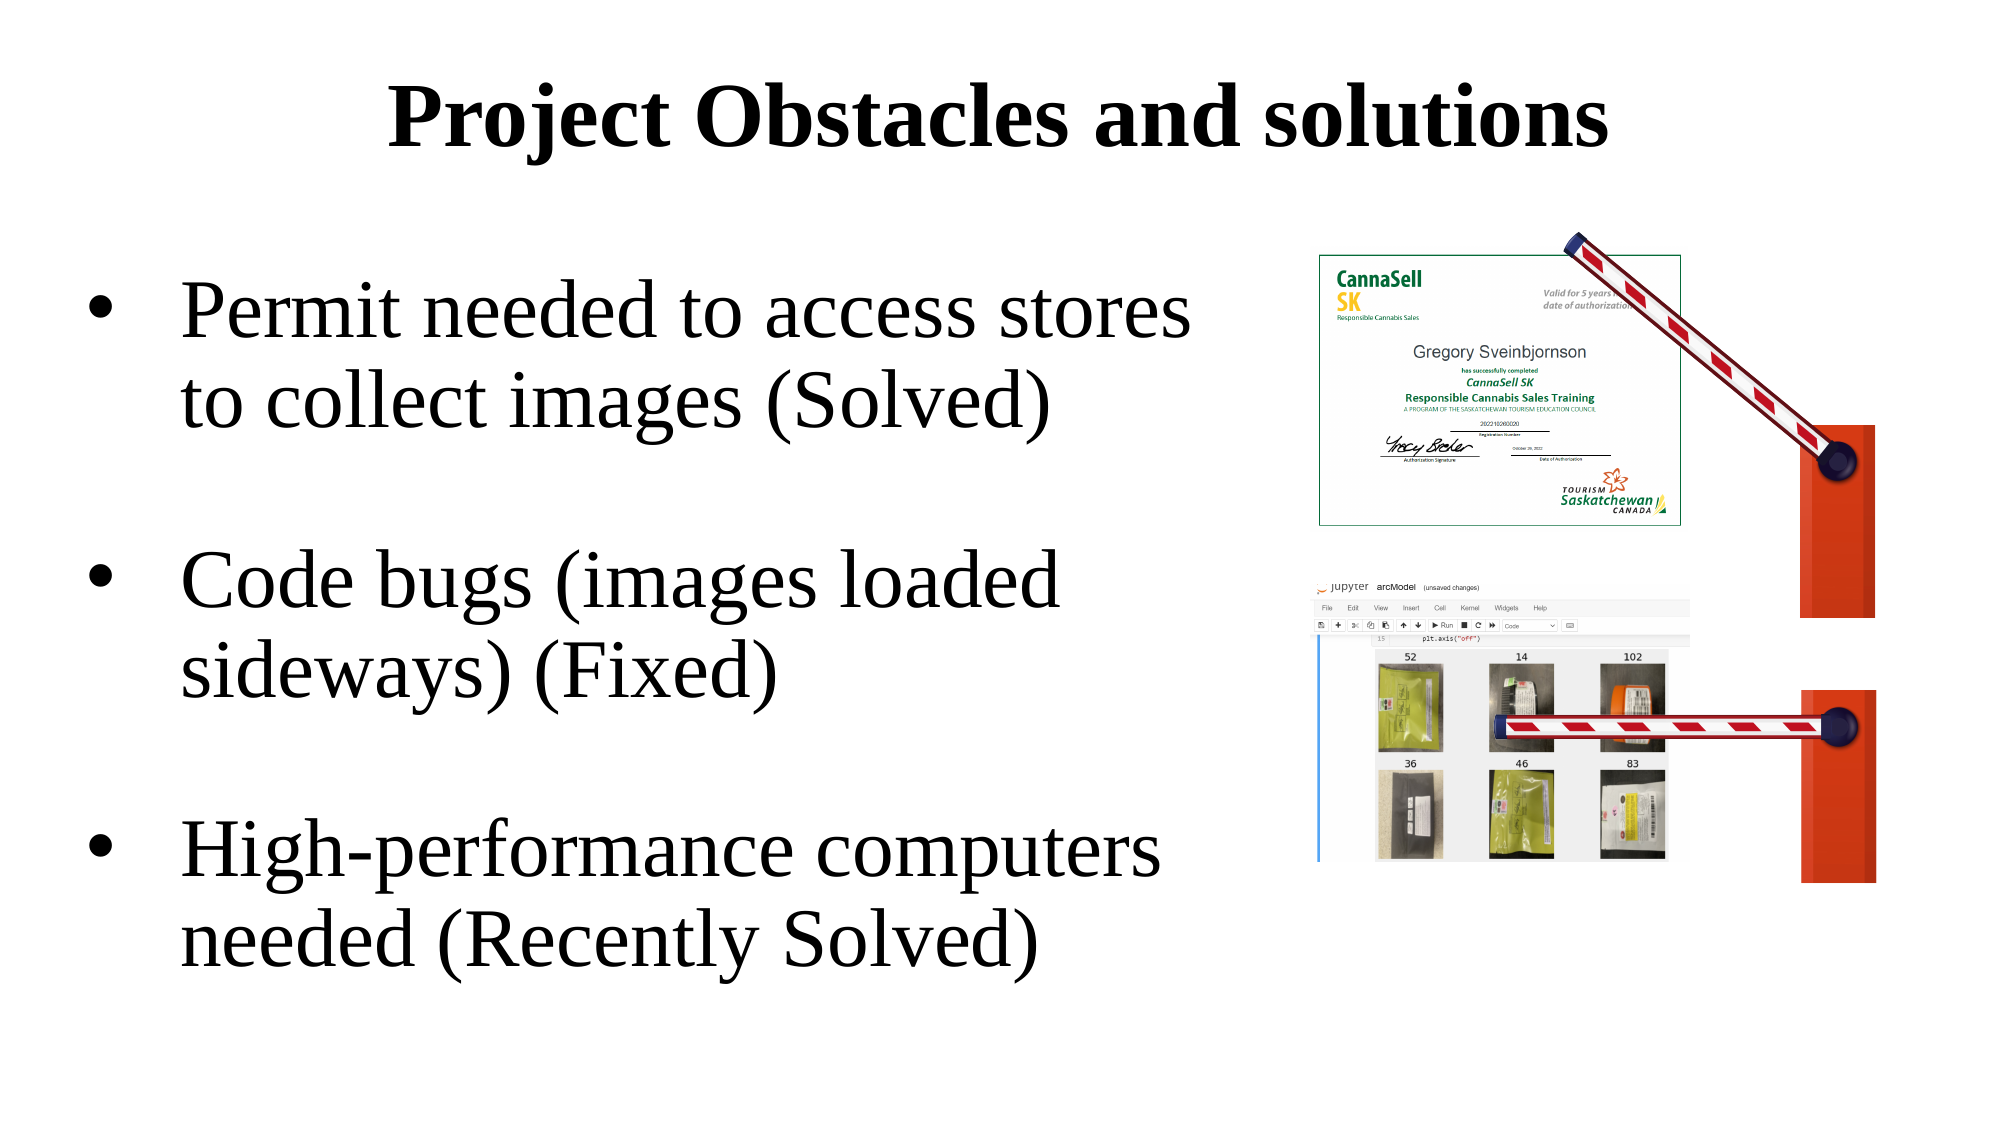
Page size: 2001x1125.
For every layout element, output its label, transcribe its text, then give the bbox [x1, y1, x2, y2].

picture [1310, 210, 1917, 915]
text_box Project Obstacles and solutions [137, 59, 1863, 278]
text_box Permit needed to access stores to collect images (Solved) Code bugs (images loaded sideways) (Fixed) High-performance computers needed (Recently Solved) [71, 258, 1264, 1099]
